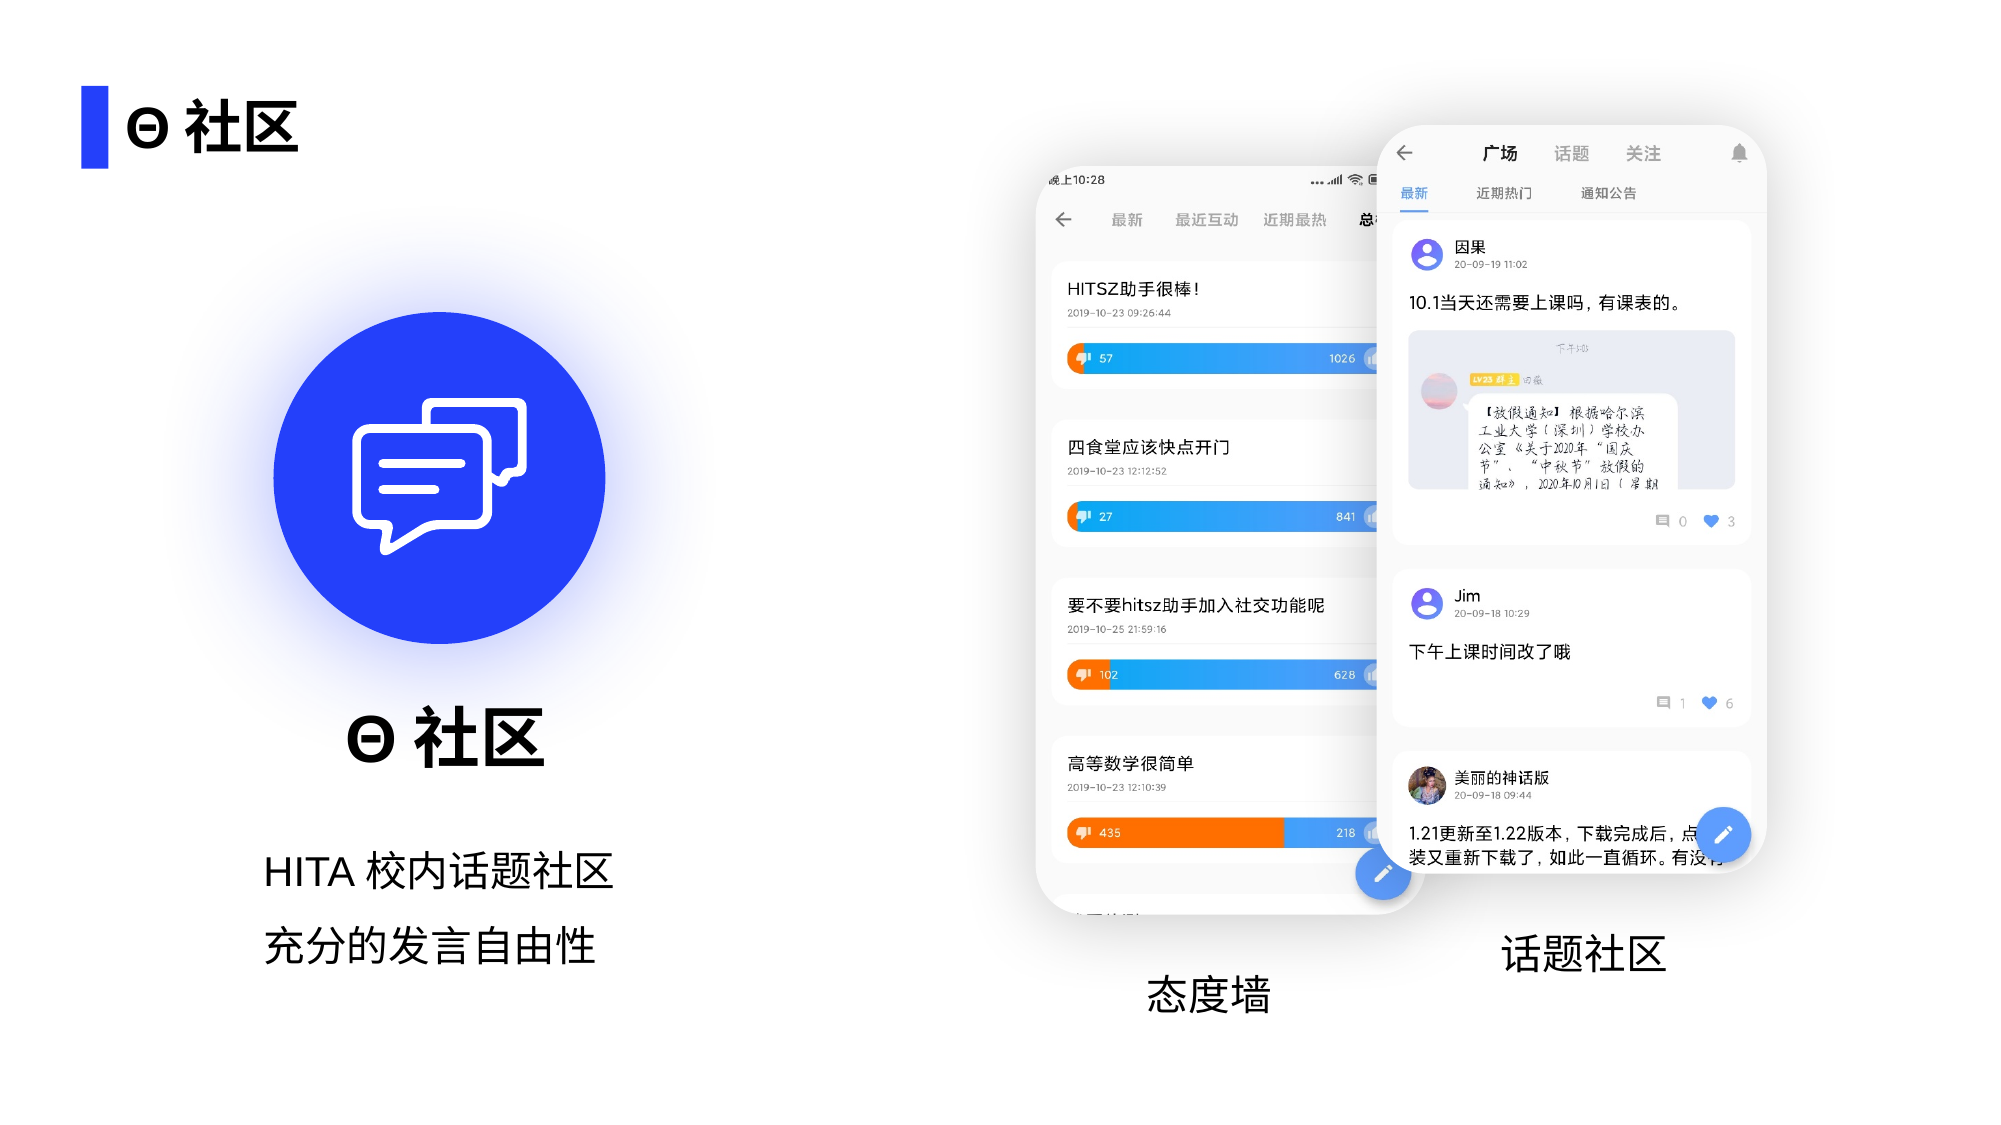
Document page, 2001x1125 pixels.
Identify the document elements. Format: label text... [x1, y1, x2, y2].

text_box 话题社区 [1486, 895, 1683, 986]
title Θ社区 [109, 0, 1890, 169]
picture [1035, 124, 1767, 915]
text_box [273, 312, 663, 813]
text_box 态度墙 [1132, 936, 1288, 1027]
text_box HITA校内话题社区 充分的发言自由性 [248, 812, 631, 978]
